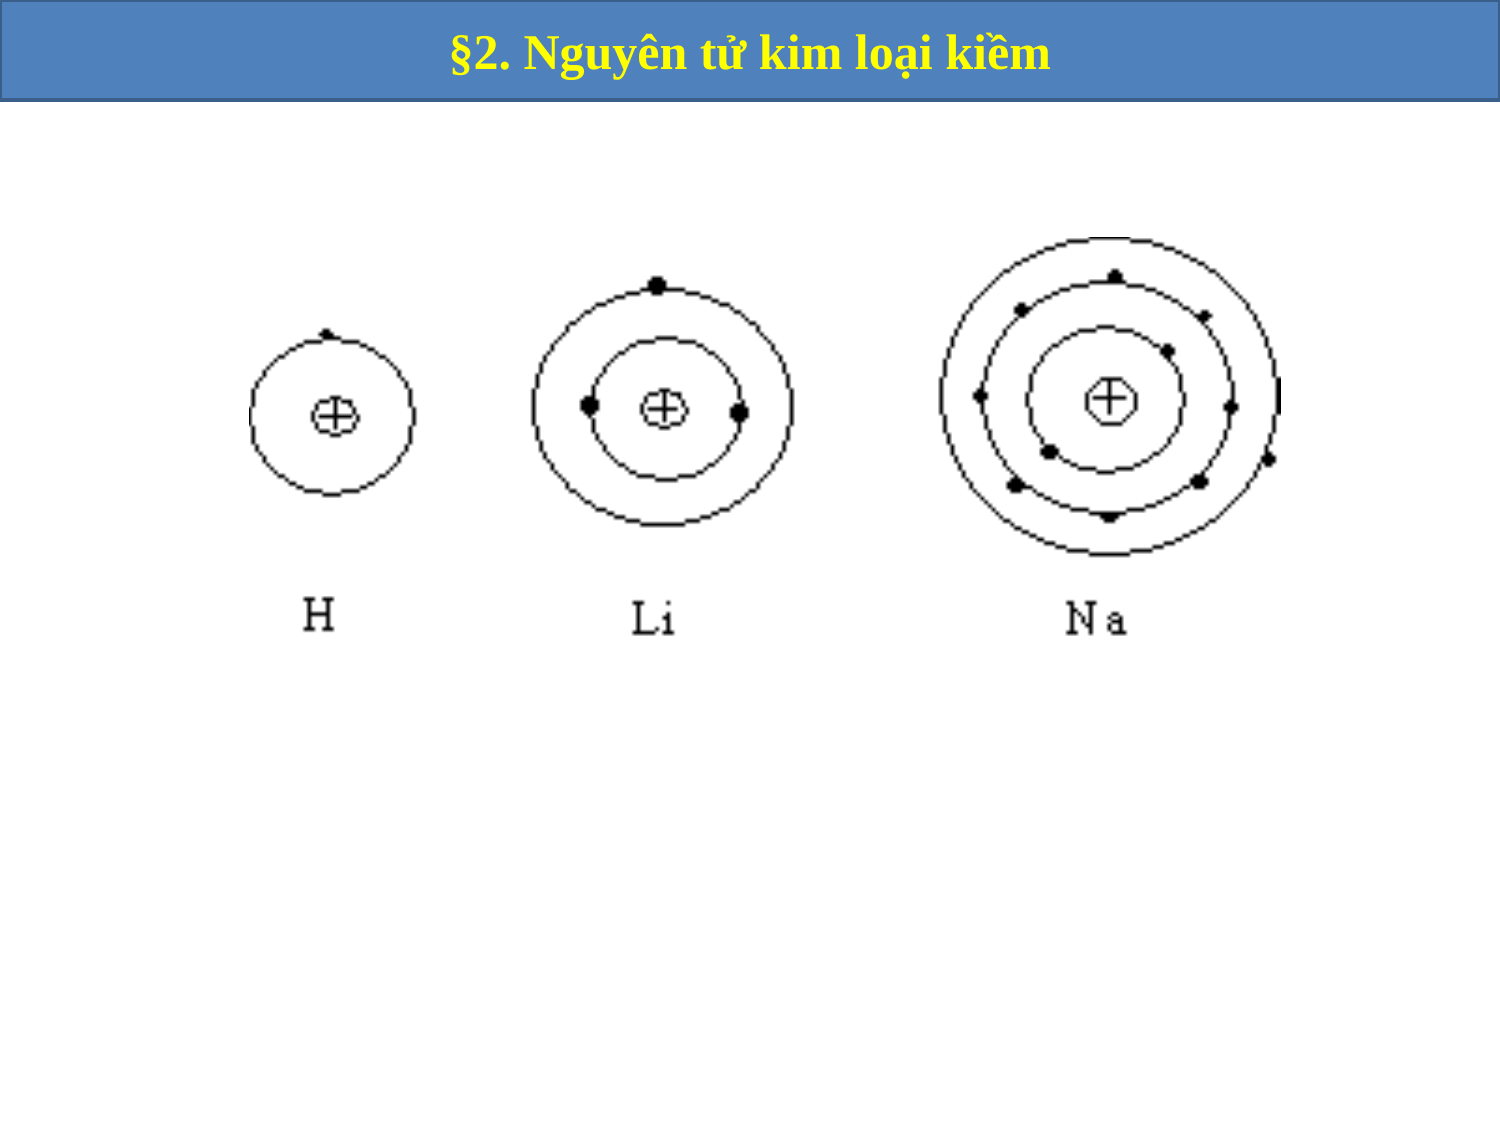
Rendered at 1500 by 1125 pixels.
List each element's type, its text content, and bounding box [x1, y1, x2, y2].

text_box §2. Nguyên tử kim loại kiềm [0, 0, 1500, 102]
picture [249, 237, 1281, 678]
